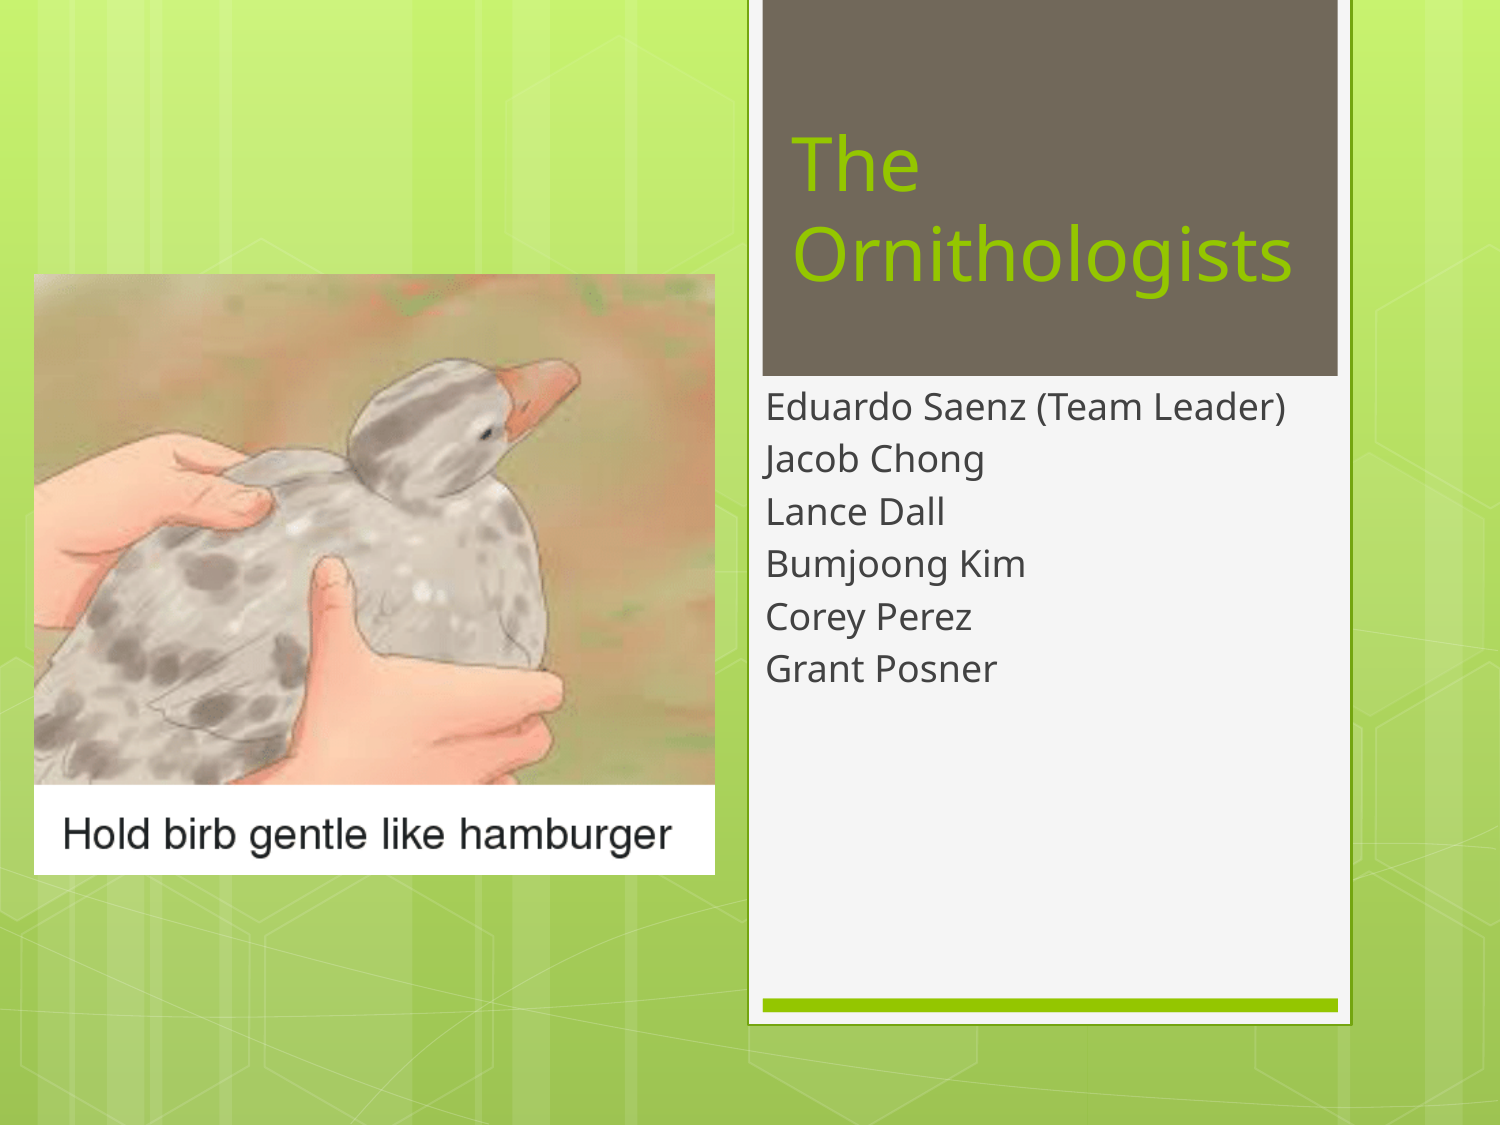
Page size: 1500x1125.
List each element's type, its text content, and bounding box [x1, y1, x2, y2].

title The Ornithologists [776, 24, 1320, 305]
picture [33, 274, 715, 876]
subtitle Eduardo Saenz (Team Leader) Jacob Chong Lance Dall Bumjoong Kim Corey Perez Grant Posner [750, 375, 1350, 813]
